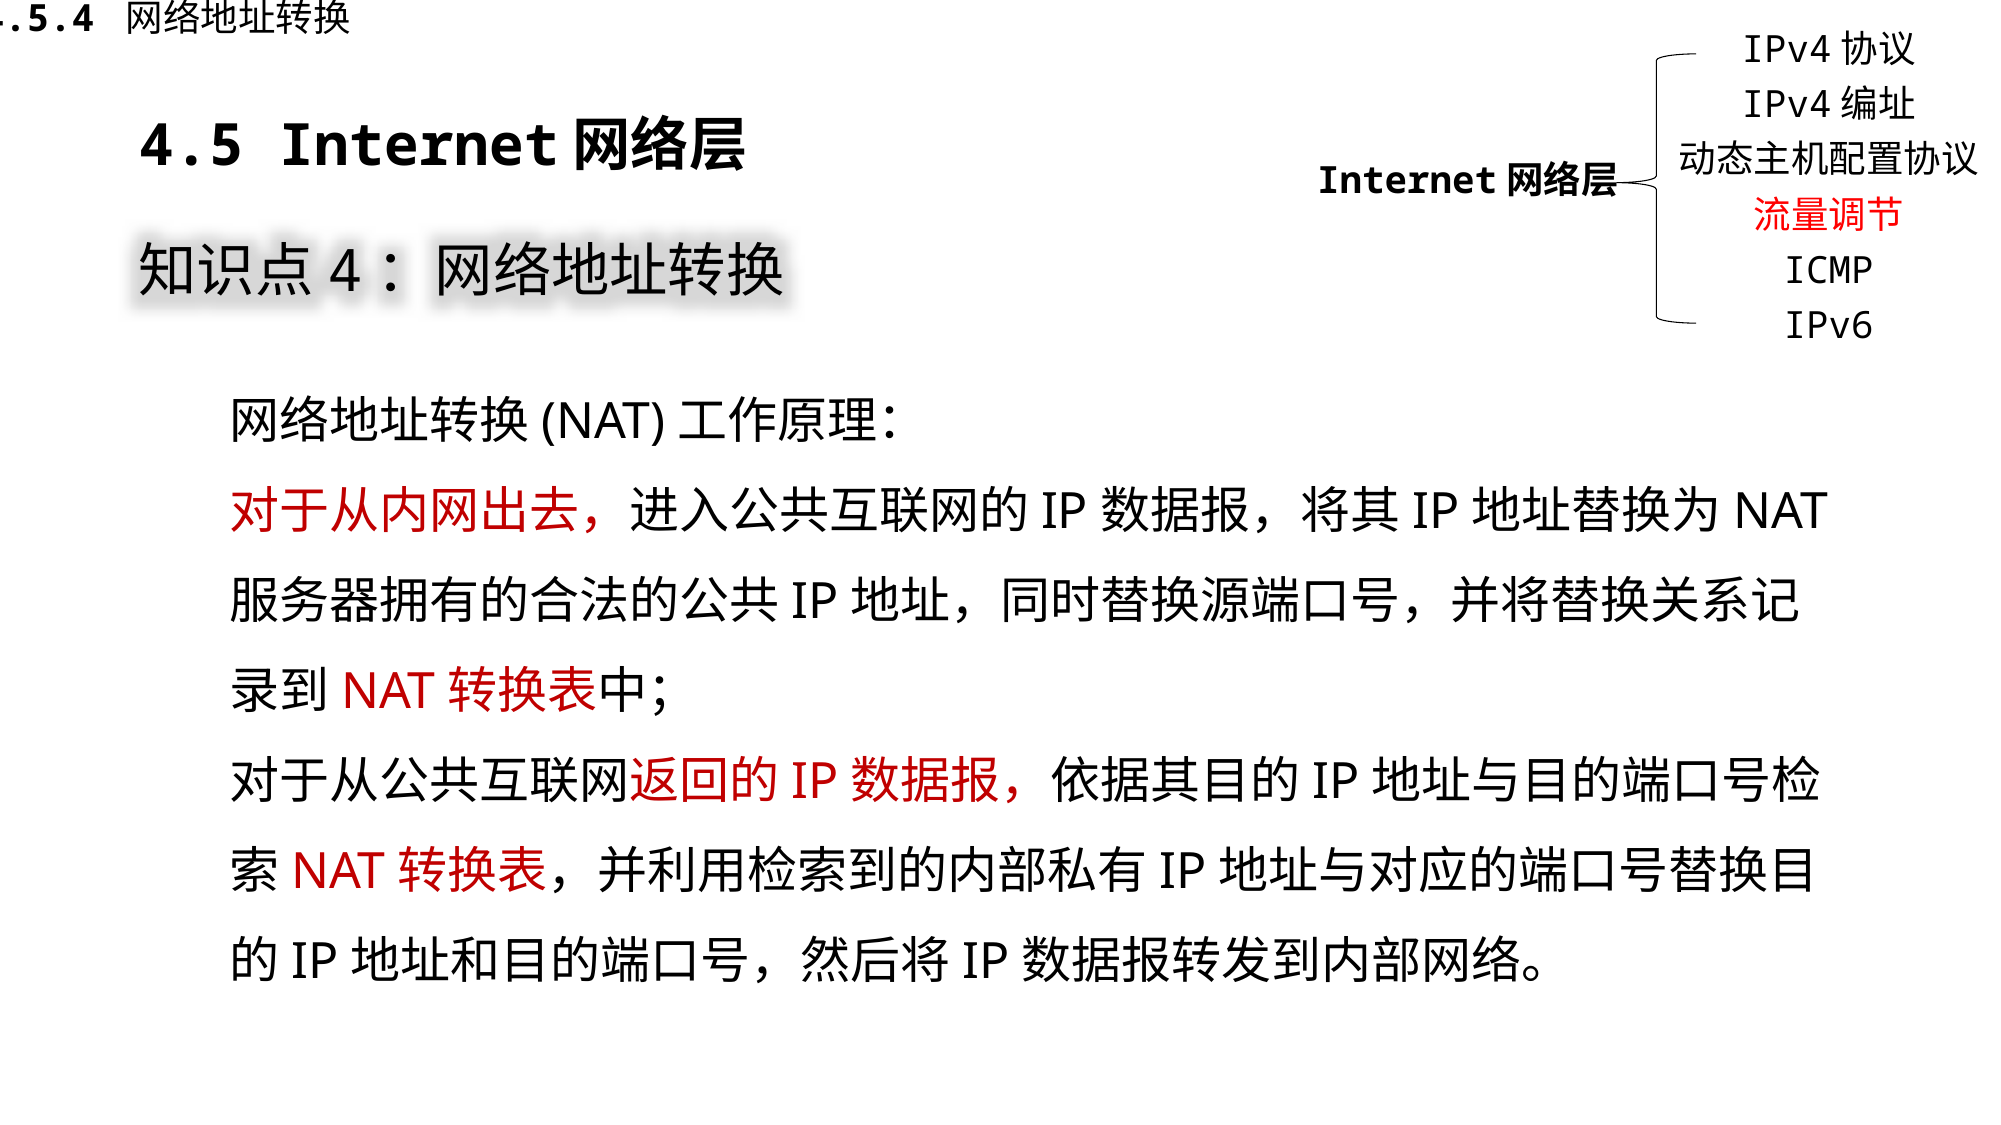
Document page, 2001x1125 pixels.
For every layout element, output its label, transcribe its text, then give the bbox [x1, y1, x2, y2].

text_box 网络地址转换(NAT)工作原理： 对于从内网出去，进入公共互联网的IP数据报，将其IP地址替换为NAT服务器拥有的合法的公共IP地址，同时替换源端口号，并将替换关系记录到NAT转换表中； 对于从公共互联网返回的IP数据报，依据其目的IP地址与目的端口号检索NAT转换表，并利用检索到的内部私有IP地址与对应的端口号替换目的IP地址和目的端口号，然后将IP数据报转发到内部网络。 [214, 351, 1851, 997]
text_box 知识点4：网络地址转换 [120, 172, 1319, 329]
text_box 4.5.4 网络地址转换 [0, 0, 366, 113]
text_box 4.5 Internet网络层 [120, 97, 1319, 156]
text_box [1319, 29, 1996, 355]
